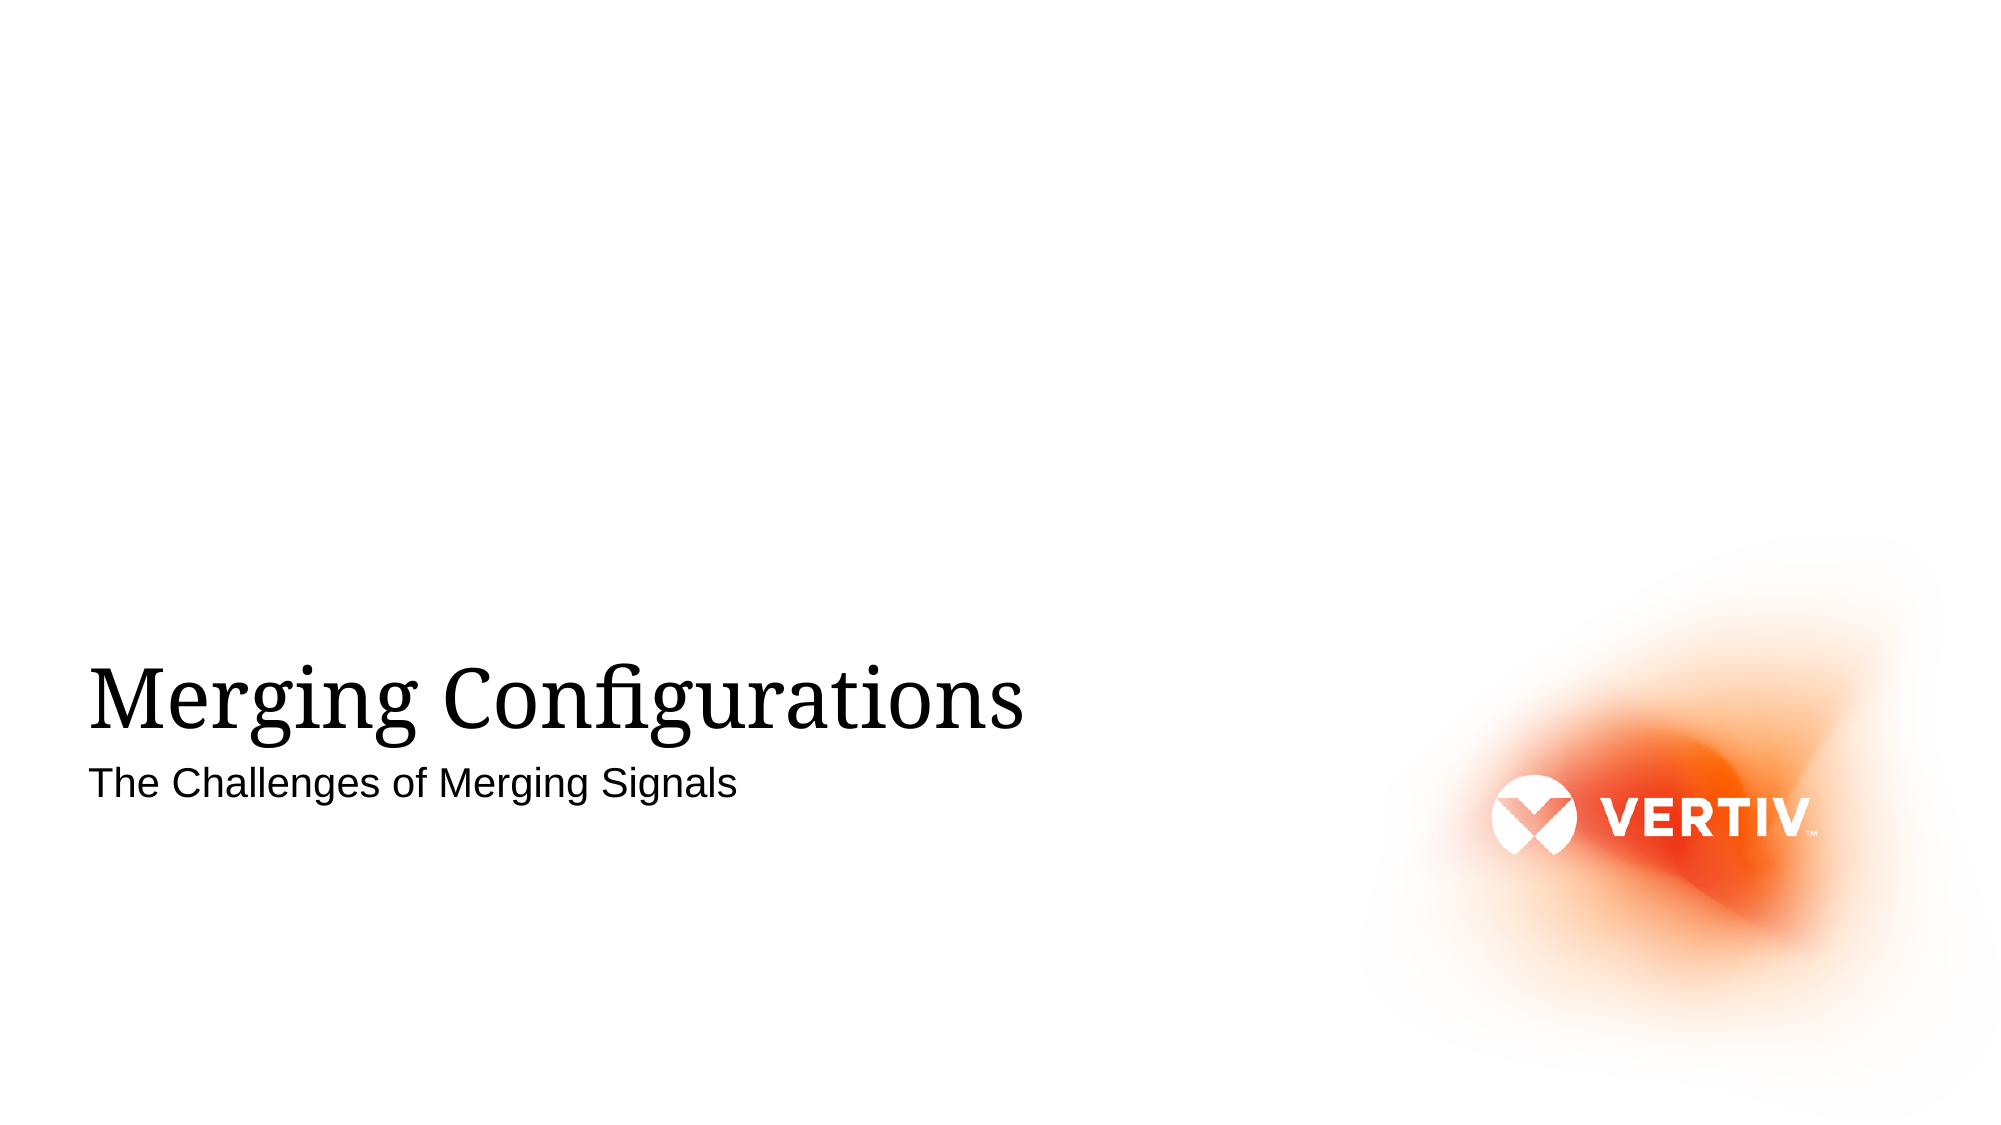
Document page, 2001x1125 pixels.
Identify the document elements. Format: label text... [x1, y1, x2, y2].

title Merging Configurations [88, 408, 1046, 747]
subtitle The Challenges of Merging Signals [88, 761, 1046, 940]
picture [1357, 530, 2001, 1125]
